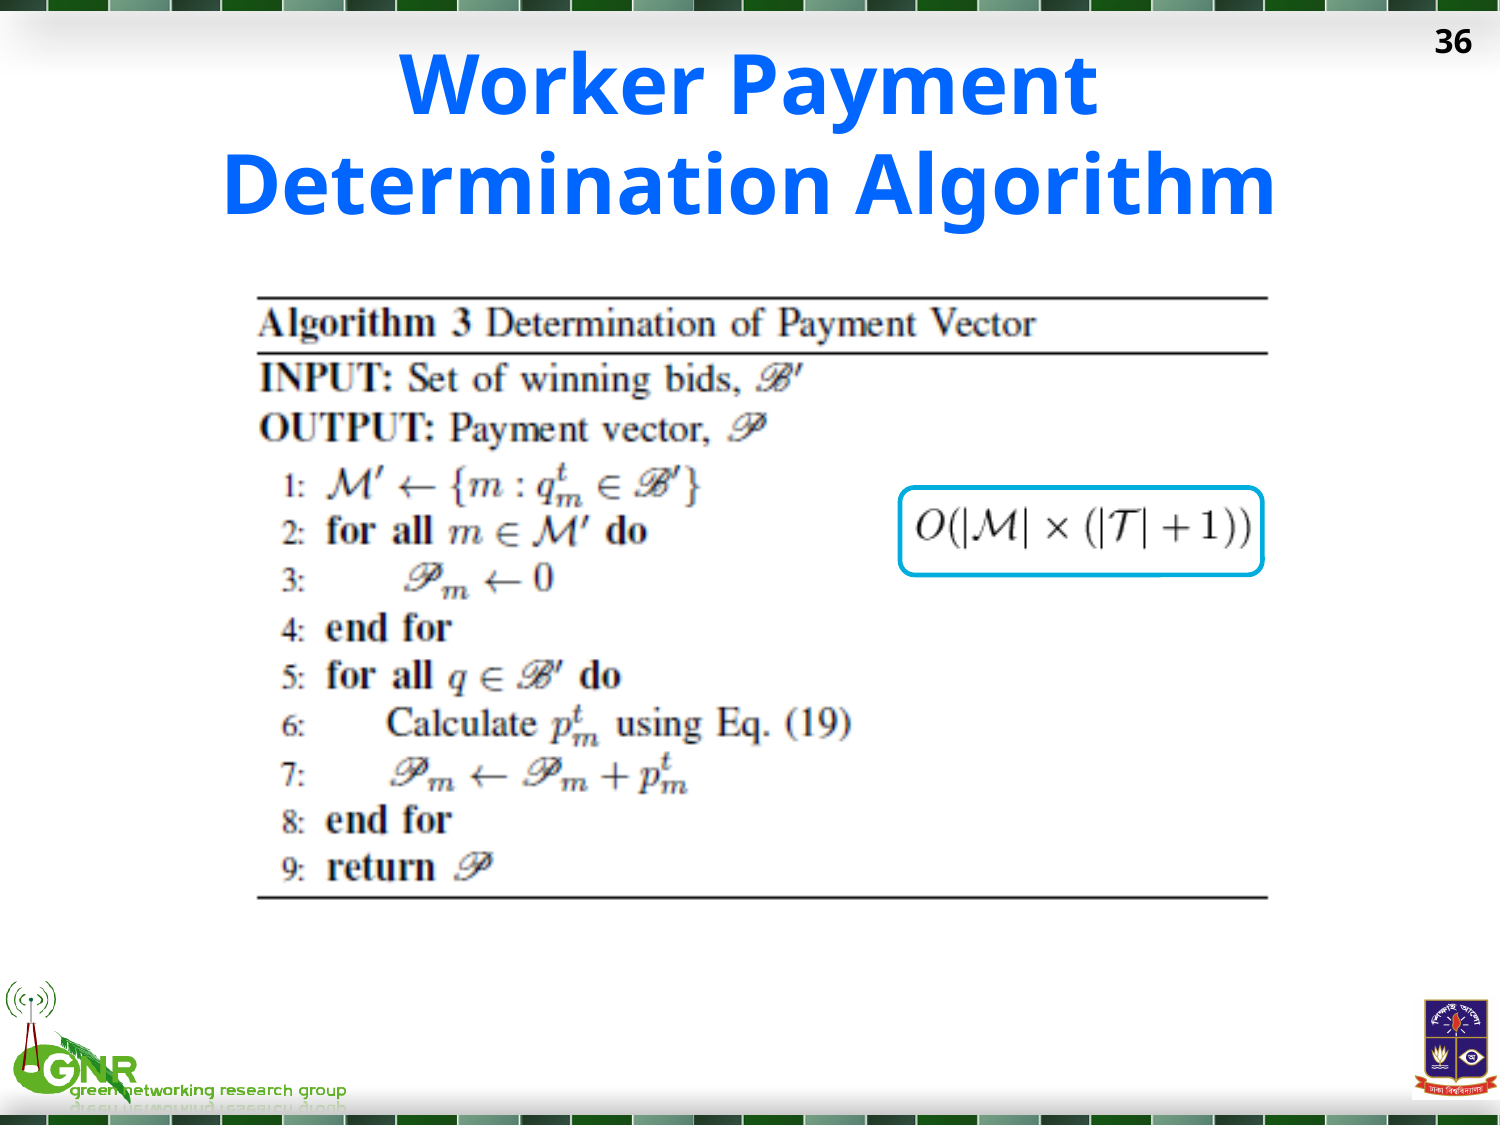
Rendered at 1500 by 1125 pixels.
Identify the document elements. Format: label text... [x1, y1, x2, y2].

text_box 36 [1399, 12, 1488, 73]
picture [1412, 996, 1500, 1100]
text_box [899, 487, 1263, 576]
picture [237, 274, 1295, 913]
picture [0, 976, 1500, 1125]
title Worker Payment Determination Algorithm [75, 87, 1425, 175]
picture [0, 0, 1500, 11]
